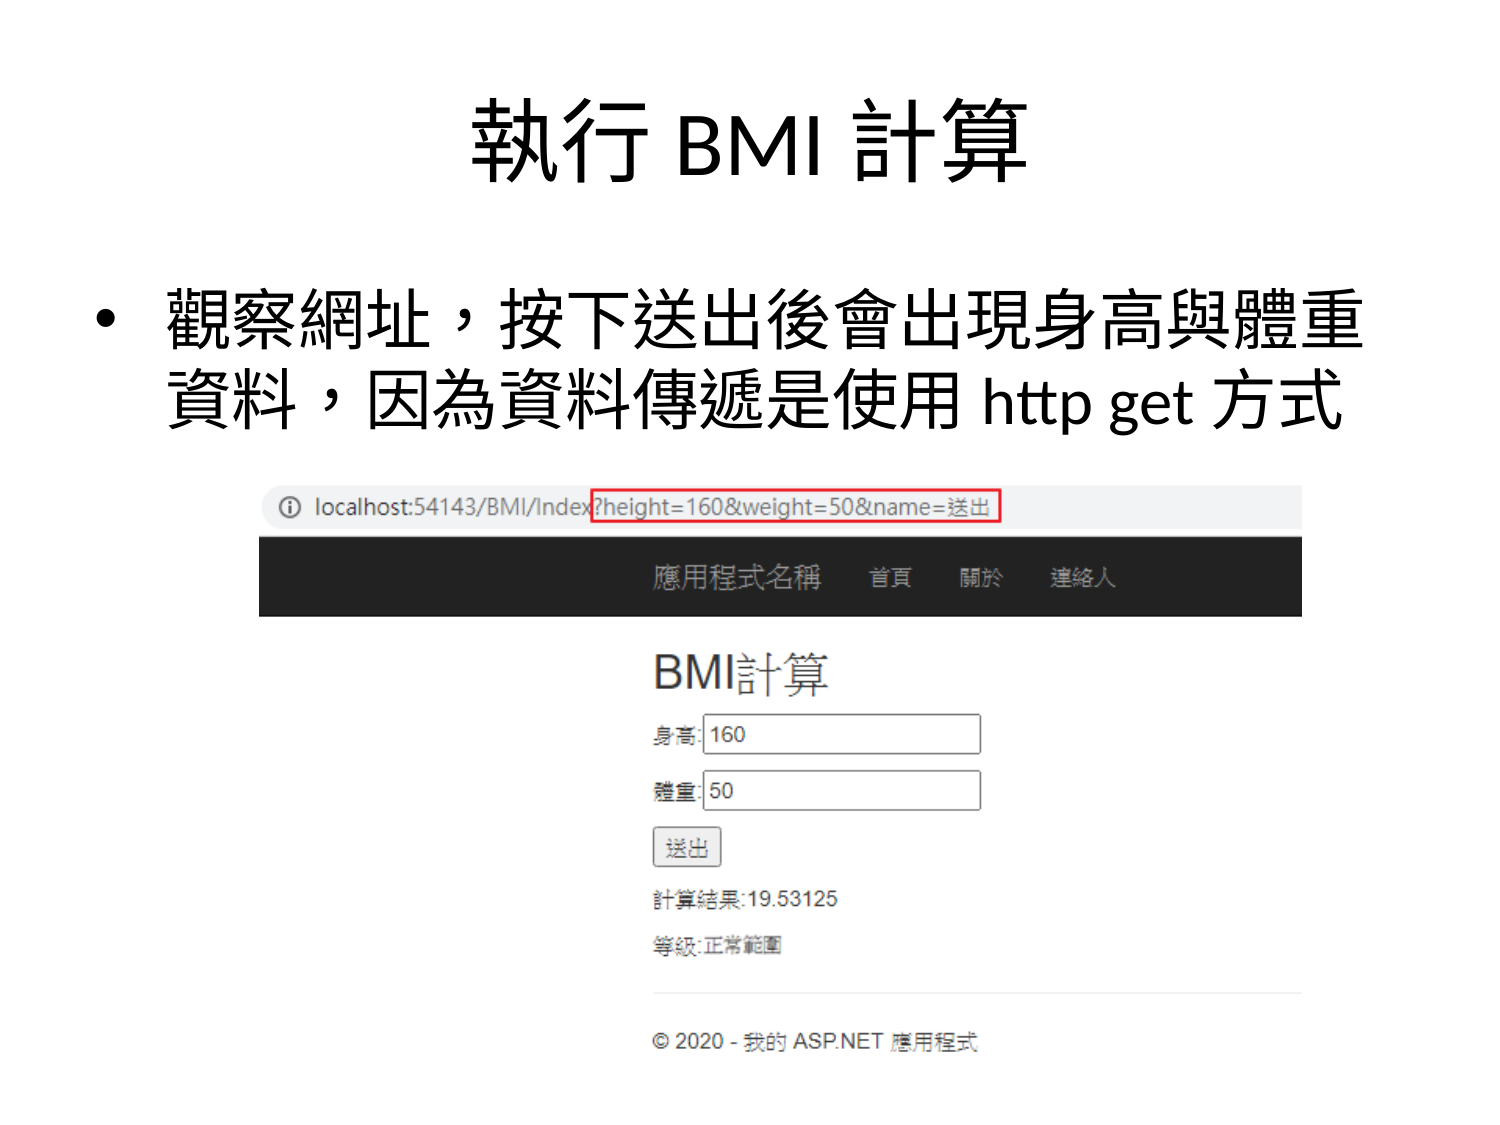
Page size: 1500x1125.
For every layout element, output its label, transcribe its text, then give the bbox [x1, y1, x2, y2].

list 觀察網址，按下送出後會出現身高與體重資料，因為資料傳遞是使用http get方式 [75, 262, 1425, 1005]
picture [259, 484, 1303, 1088]
title 執行BMI計算 [75, 45, 1425, 233]
